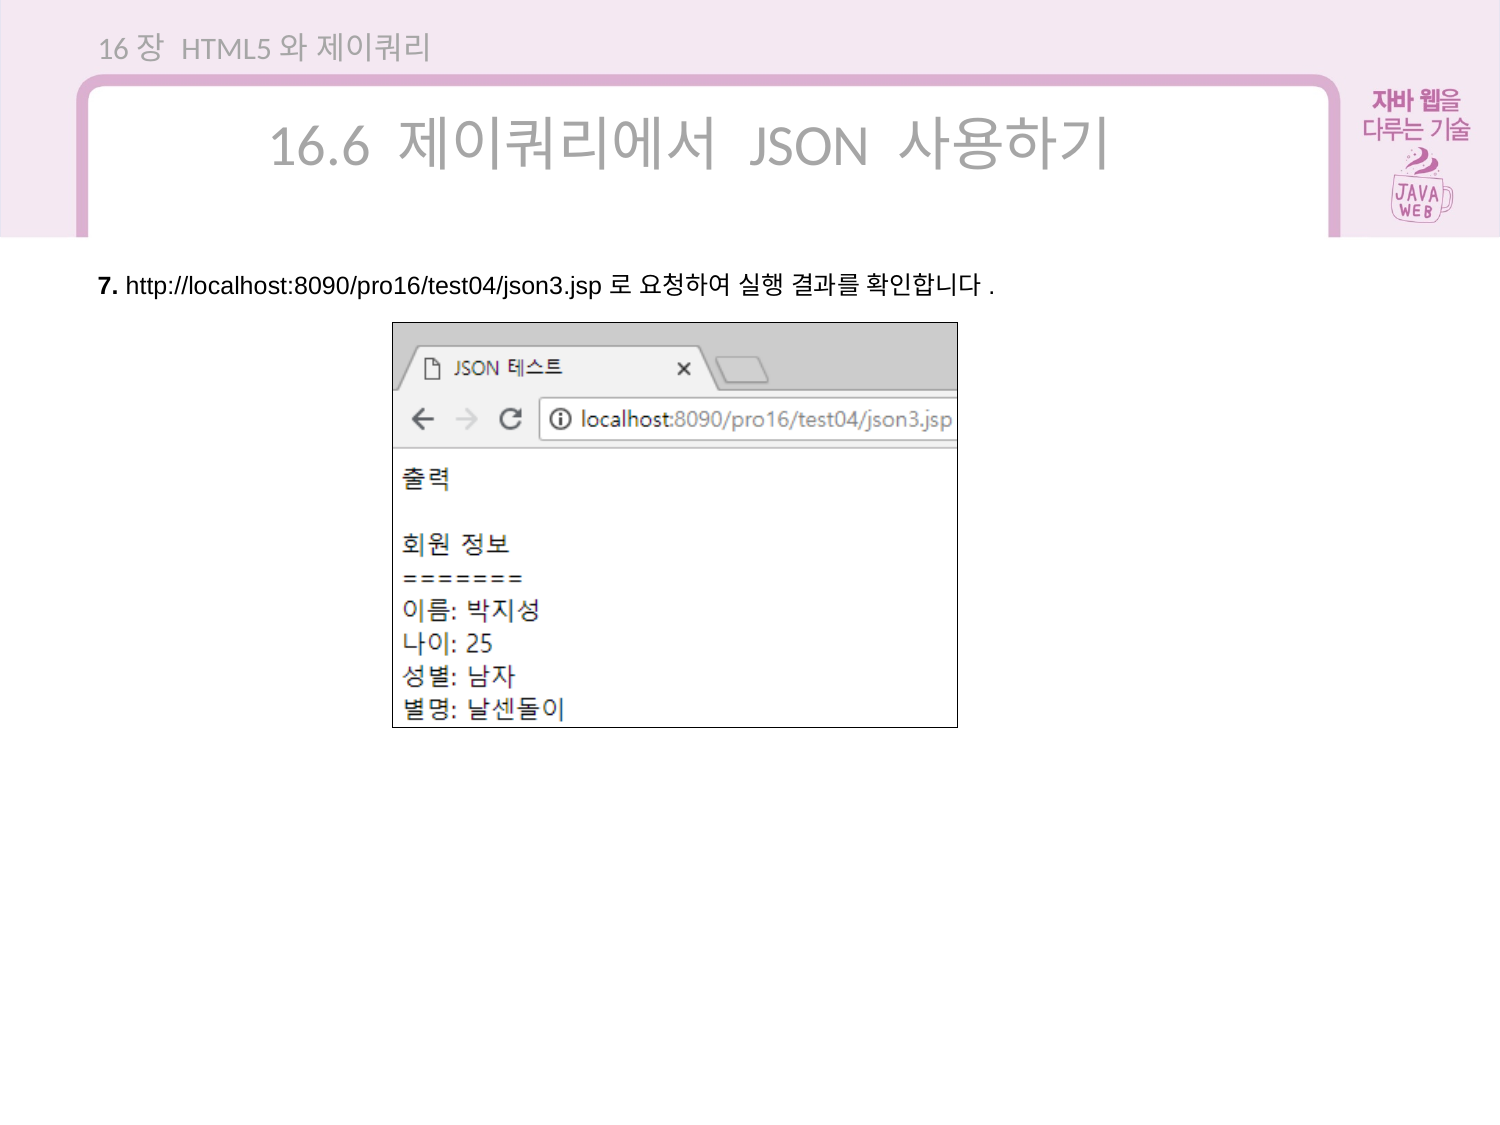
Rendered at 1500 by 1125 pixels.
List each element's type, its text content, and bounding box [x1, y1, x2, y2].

text_box 16장 HTML5와 제이쿼리 [82, 0, 1133, 74]
text_box 7. http://localhost:8090/pro16/test04/json3.jsp로 요청하여 실행 결과를 확인합니다. [82, 262, 1375, 308]
picture [0, 0, 1500, 1125]
text_box 16.6 제이쿼리에서 JSON 사용하기 [164, 99, 1215, 185]
